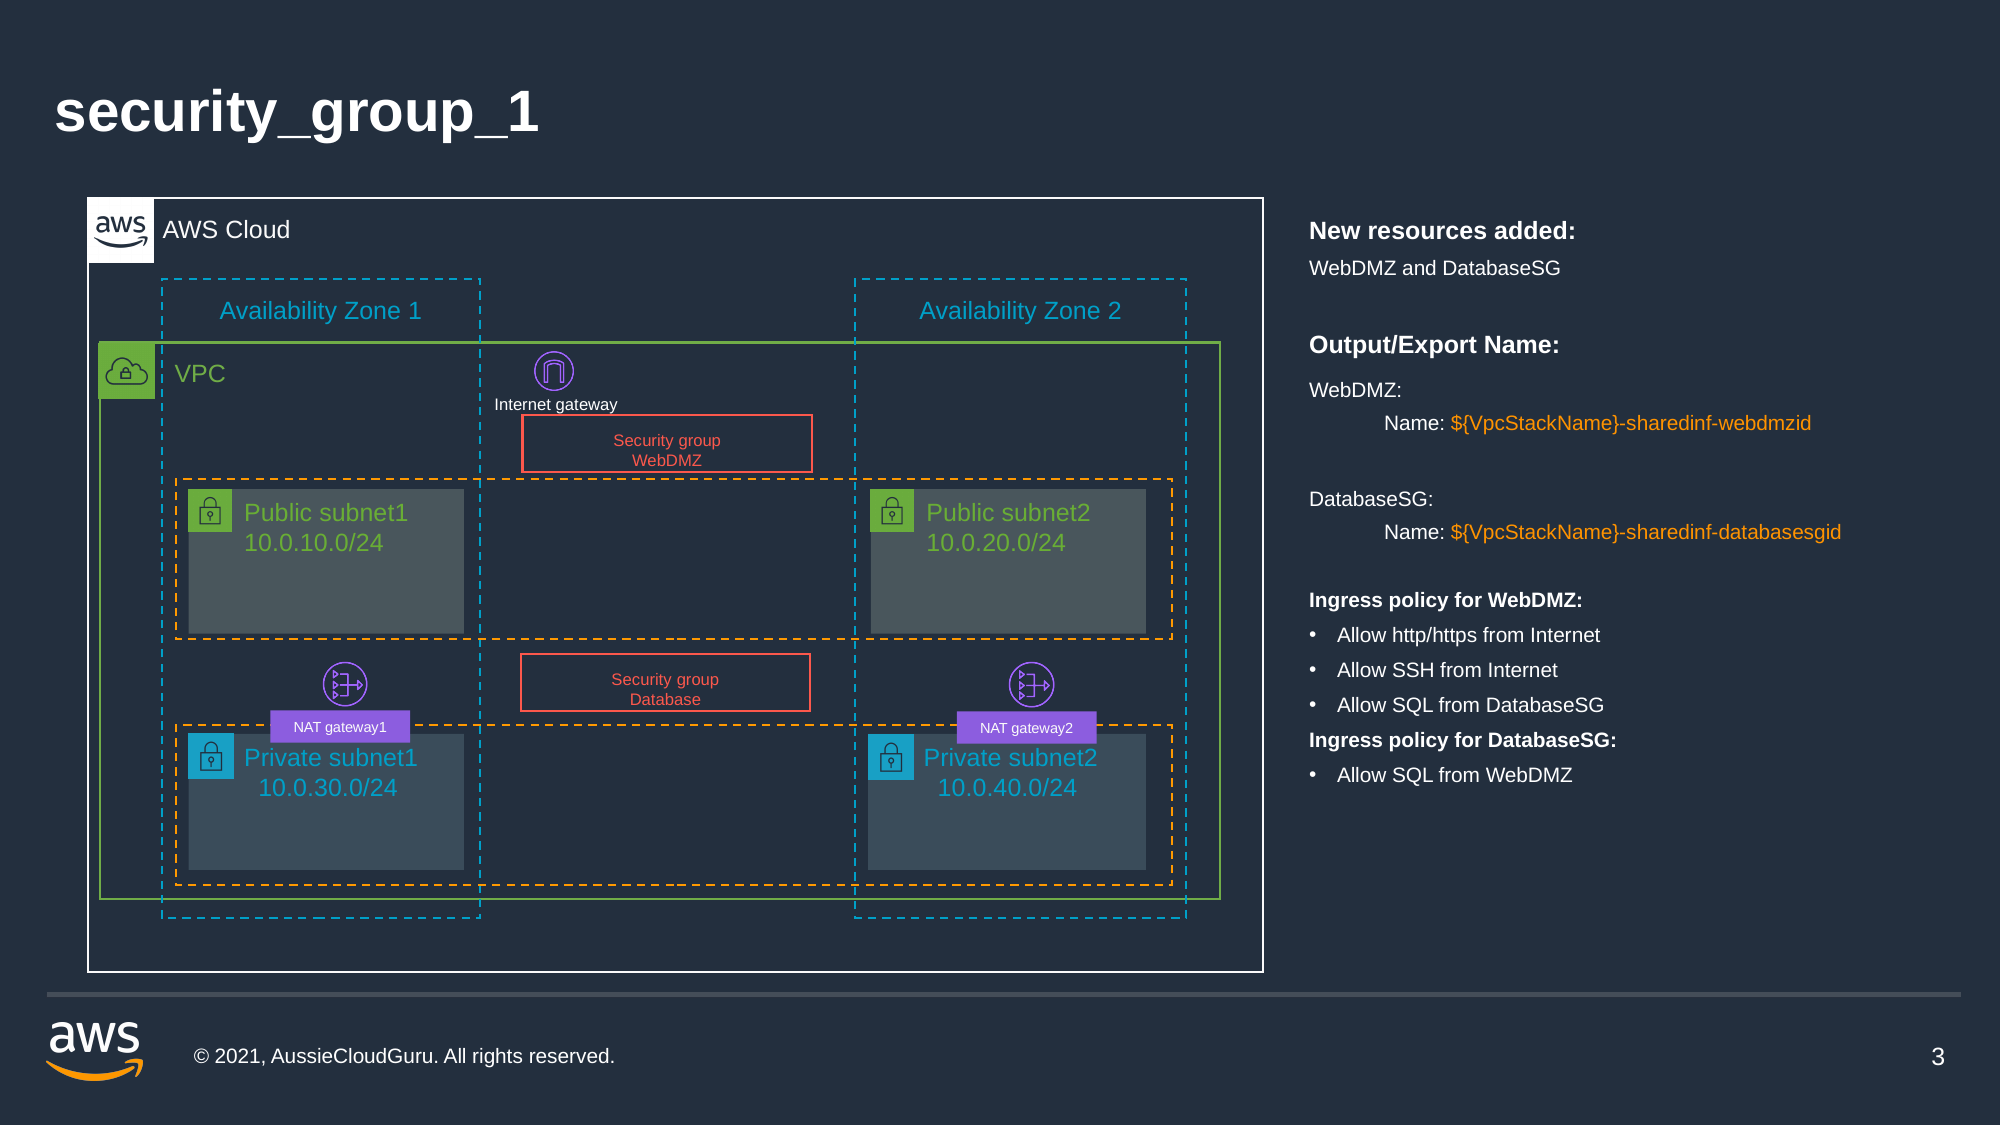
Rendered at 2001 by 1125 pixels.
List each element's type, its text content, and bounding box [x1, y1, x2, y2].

text_box Availability Zone 2 [854, 278, 1187, 919]
picture [870, 489, 914, 532]
text_box Internet gateway [476, 385, 636, 421]
text_box Availability Zone 1 [161, 278, 481, 919]
text_box [175, 478, 855, 640]
picture [87, 197, 154, 264]
picture [868, 734, 914, 780]
picture [46, 1022, 143, 1081]
text_box New resources added: WebDMZ and DatabaseSG Output/Export Name: WebDMZ: Name: ${VpcStackName}-sharedinf-webdmzid DatabaseSG: Name: ${VpcStackName}-sharedinf-databasesgid Ingress policy for WebDMZ: Allow http/https from Internet Allow SSH from Internet Allow SQL from DatabaseSG Ingress policy for DatabaseSG: Allow SQL from WebDMZ [1294, 210, 1976, 811]
picture [1007, 660, 1056, 709]
text_box Security group Database [520, 653, 811, 712]
text_box NAT gateway2 [956, 711, 1097, 744]
text_box [175, 724, 1173, 886]
text_box © 2021, AussieCloudGuru. All rights reserved. [178, 1025, 911, 1086]
title security_group_1 [39, 59, 1961, 166]
text_box Private subnet1 10.0.30.0/24 [188, 733, 465, 871]
picture [320, 660, 369, 708]
text_box Security group WebDMZ [521, 414, 813, 473]
picture [98, 343, 155, 400]
picture [532, 349, 576, 393]
picture [188, 733, 234, 780]
text_box AWS Cloud [87, 197, 1264, 973]
text_box Public subnet1 10.0.10.0/24 [188, 488, 465, 635]
text_box Private subnet2 10.0.40.0/24 [867, 733, 1147, 871]
picture [188, 489, 232, 532]
slide_number 3 [1493, 1025, 1961, 1086]
text_box Public subnet2 10.0.20.0/24 [870, 488, 1147, 635]
text_box NAT gateway1 [270, 710, 411, 743]
